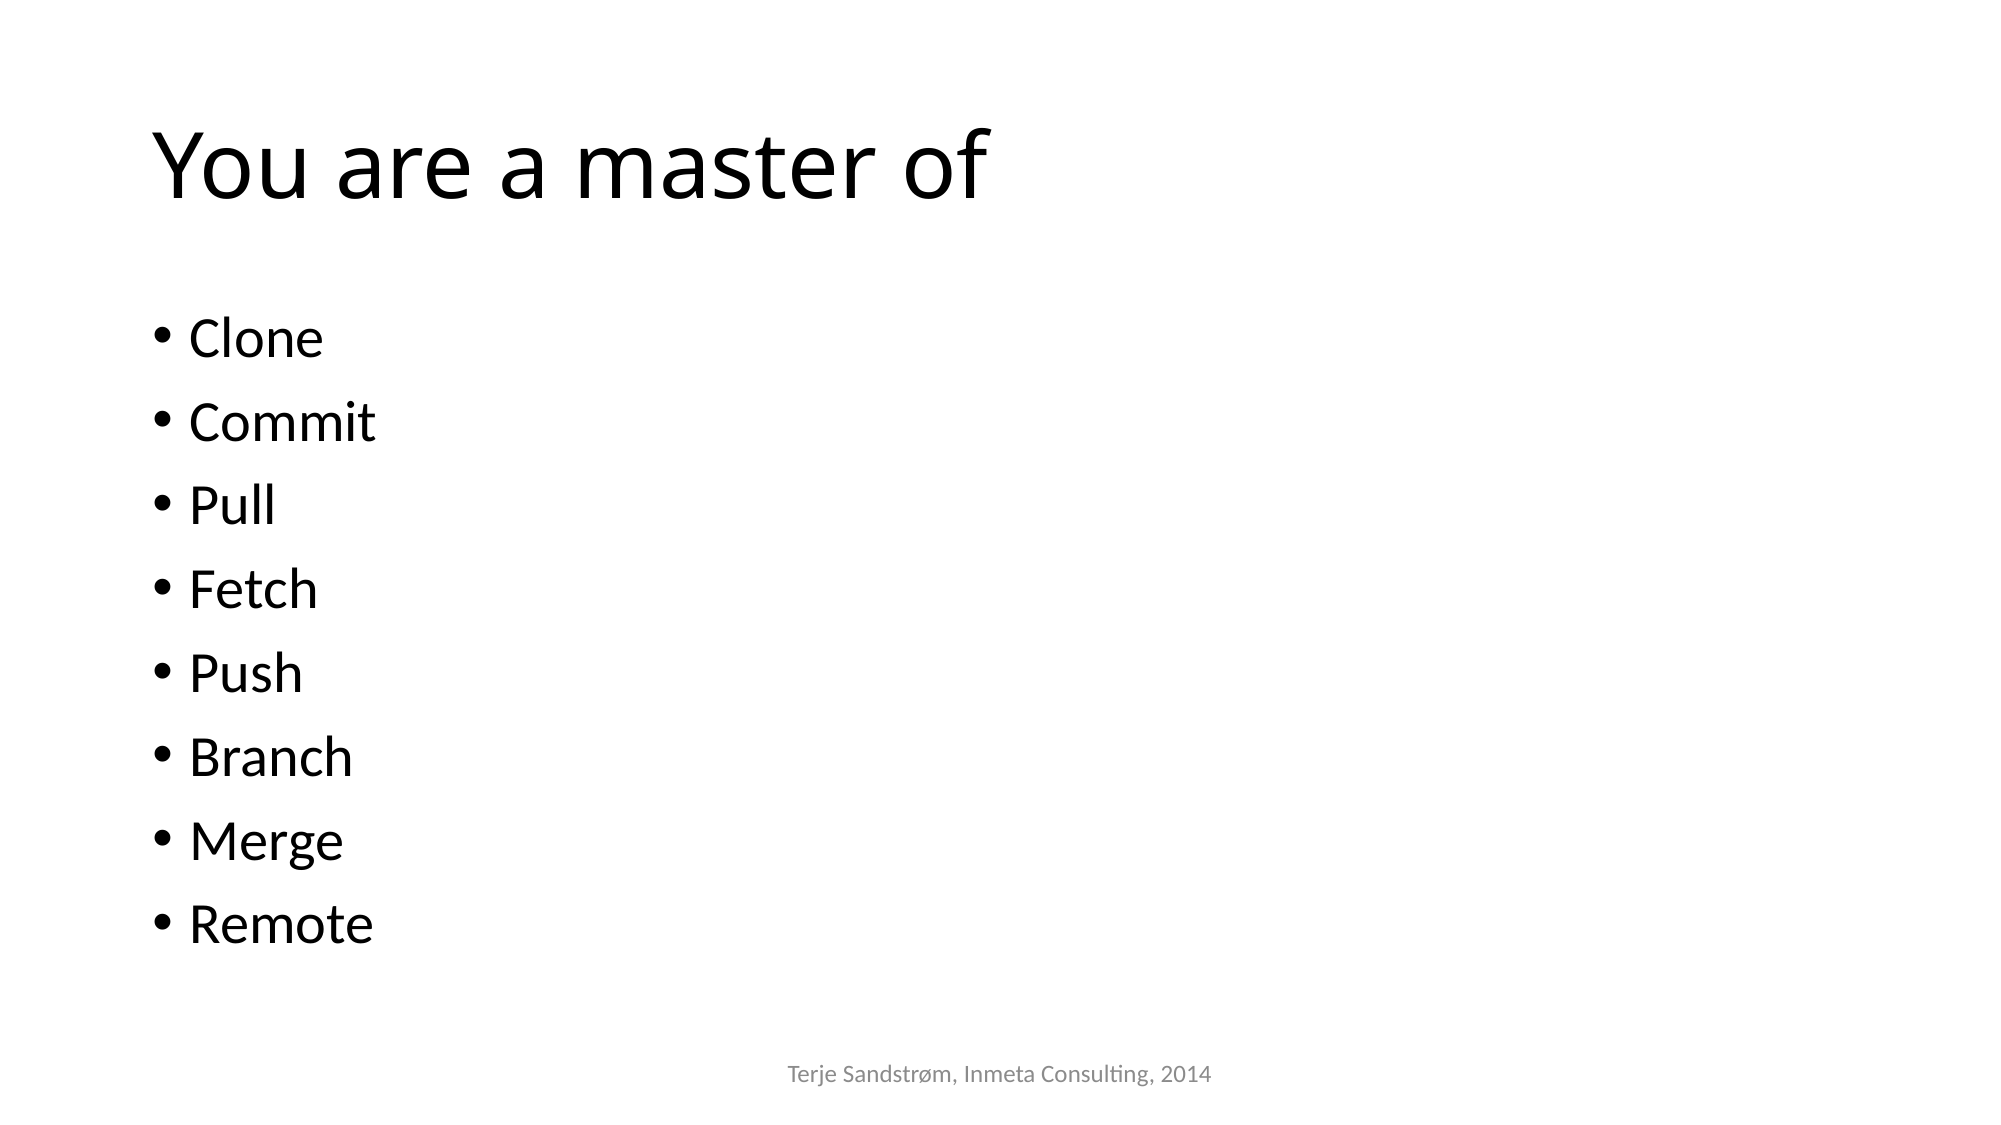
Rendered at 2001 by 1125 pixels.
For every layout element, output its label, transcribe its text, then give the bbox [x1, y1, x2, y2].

footer Terje Sandstrøm, Inmeta Consulting, 2014 [662, 1042, 1338, 1103]
list Clone Commit Pull Fetch Push Branch Merge Remote [137, 299, 1863, 1014]
title You are a master of [137, 59, 1863, 278]
